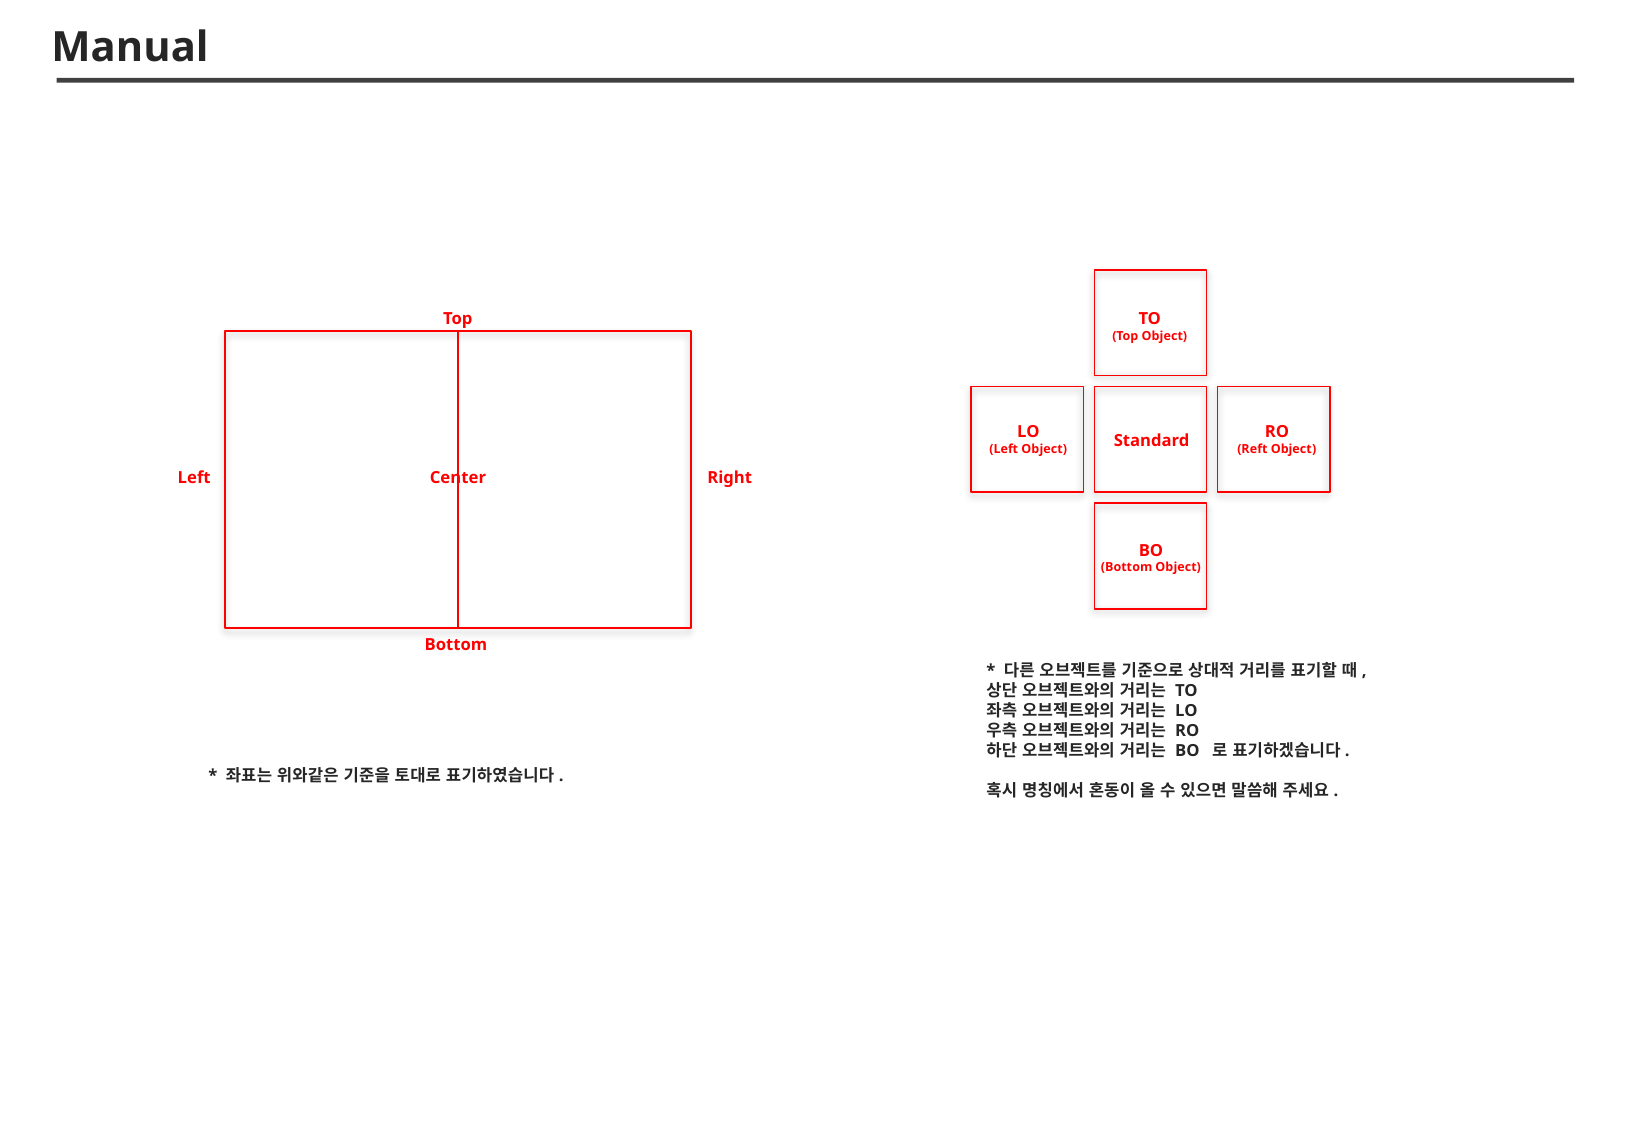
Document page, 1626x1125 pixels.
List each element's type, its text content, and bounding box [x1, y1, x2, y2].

text_box RO (Reft Object) [1222, 413, 1332, 464]
text_box Top [428, 300, 488, 336]
text_box Center [462, 459, 502, 494]
text_box Center [415, 459, 453, 494]
text_box [224, 330, 454, 629]
text_box [1094, 502, 1207, 532]
text_box Bottom [409, 626, 503, 662]
text_box [1094, 269, 1207, 376]
text_box * 다른 오브젝트를 기준으로 상대적 거리를 표기할 때, 상단 오브젝트와의 거리는 TO 좌측 오브젝트와의 거리는 LO 우측 오브젝트와의 거리는 RO 하단 오브젝트와의 거리는 BO 로 표기하겠습니다. 혹시 명칭에서 혼동이 올 수 있으면 말씀해 주세요. [971, 652, 1382, 808]
text_box TO (Top Object) [1097, 300, 1203, 351]
text_box [461, 330, 692, 629]
text_box Standard [1099, 422, 1205, 457]
text_box Left [162, 459, 226, 494]
text_box * 좌표는 위와같은 기준을 토대로 표기하였습니다. [193, 757, 579, 792]
text_box BO (Bottom Object) [1086, 532, 1216, 582]
text_box [1217, 386, 1331, 493]
text_box [970, 386, 1084, 493]
text_box [1094, 386, 1207, 493]
text_box Right [692, 459, 768, 494]
text_box Manual [36, 12, 224, 78]
text_box [1094, 582, 1207, 610]
